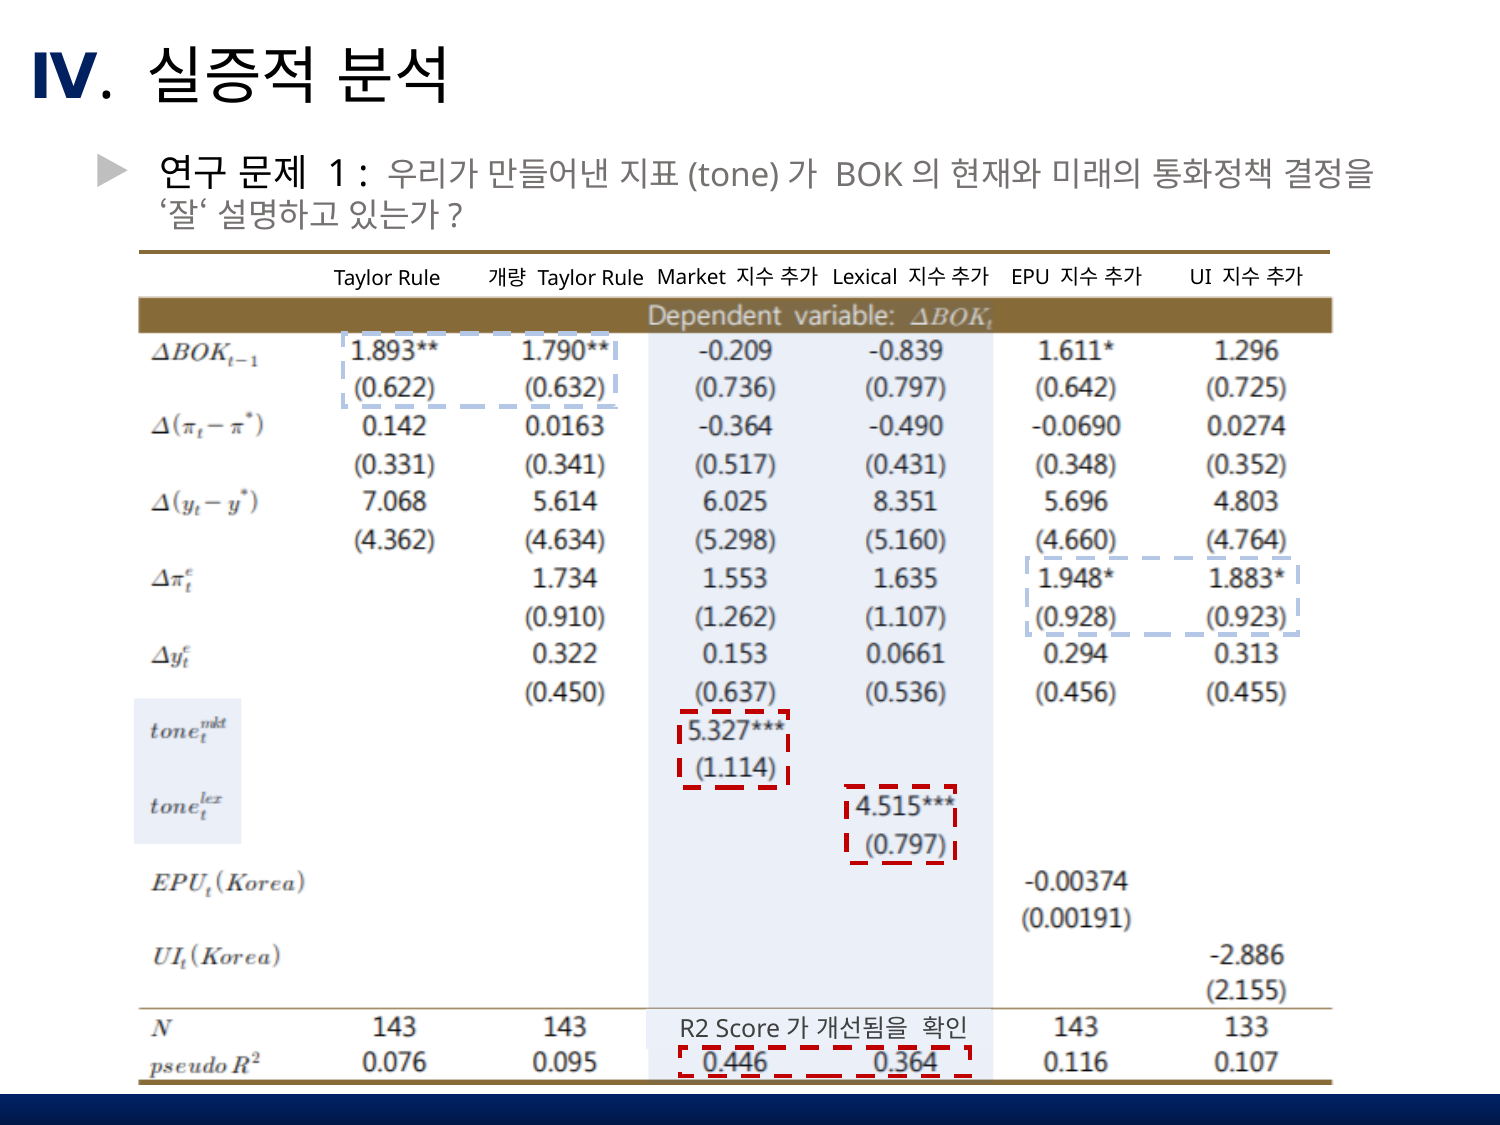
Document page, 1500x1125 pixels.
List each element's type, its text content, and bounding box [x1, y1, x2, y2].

text_box [0, 1094, 1500, 1125]
text_box [96, 151, 130, 189]
text_box Ⅳ. 실증적 분석 [15, 28, 467, 119]
text_box 연구 문제 1 : 우리가 만들어낸 지표(tone)가 BOK의 현재와 미래의 통화정책 결정을 ‘잘‘ 설명하고 있는가? [144, 141, 1433, 242]
text_box EPU 지수 추가 [996, 256, 1158, 296]
text_box Lexical 지수 추가 [817, 256, 996, 296]
text_box UI 지수 추가 [1174, 256, 1319, 296]
picture [132, 296, 1342, 1085]
text_box Taylor Rule [318, 257, 456, 296]
text_box Market 지수 추가 [642, 256, 817, 296]
text_box 개량 Taylor Rule [473, 257, 642, 296]
